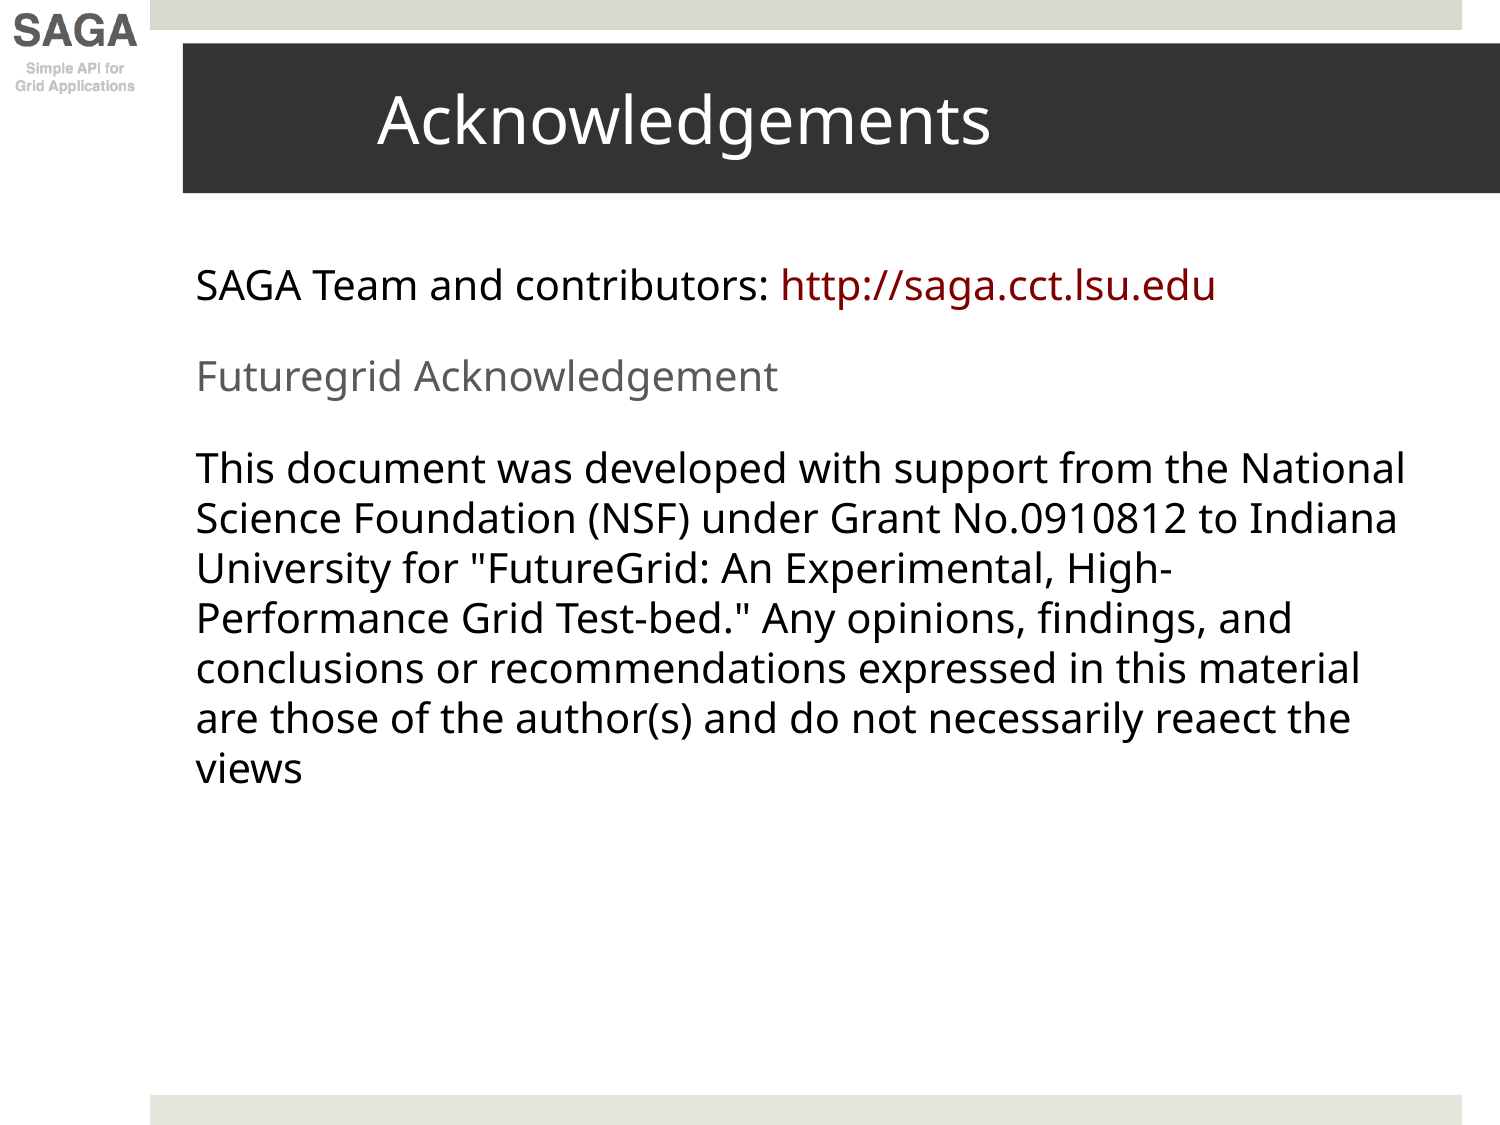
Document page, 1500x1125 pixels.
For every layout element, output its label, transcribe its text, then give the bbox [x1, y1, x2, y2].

title Acknowledgements [182, 43, 1500, 194]
picture [0, 0, 150, 97]
list SAGA Team and contributors: http://saga.cct.lsu.edu Futuregrid Acknowledgement This document was developed with support from the National Science Foundation (NSF) under Grant No.0910812 to Indiana University for "FutureGrid: An Experimental, High-Performance Grid Test-bed." Any opinions, findings, and conclusions or recommendations expressed in this material are those of the author(s) and do not necessarily reaect the views [124, 250, 1432, 1007]
